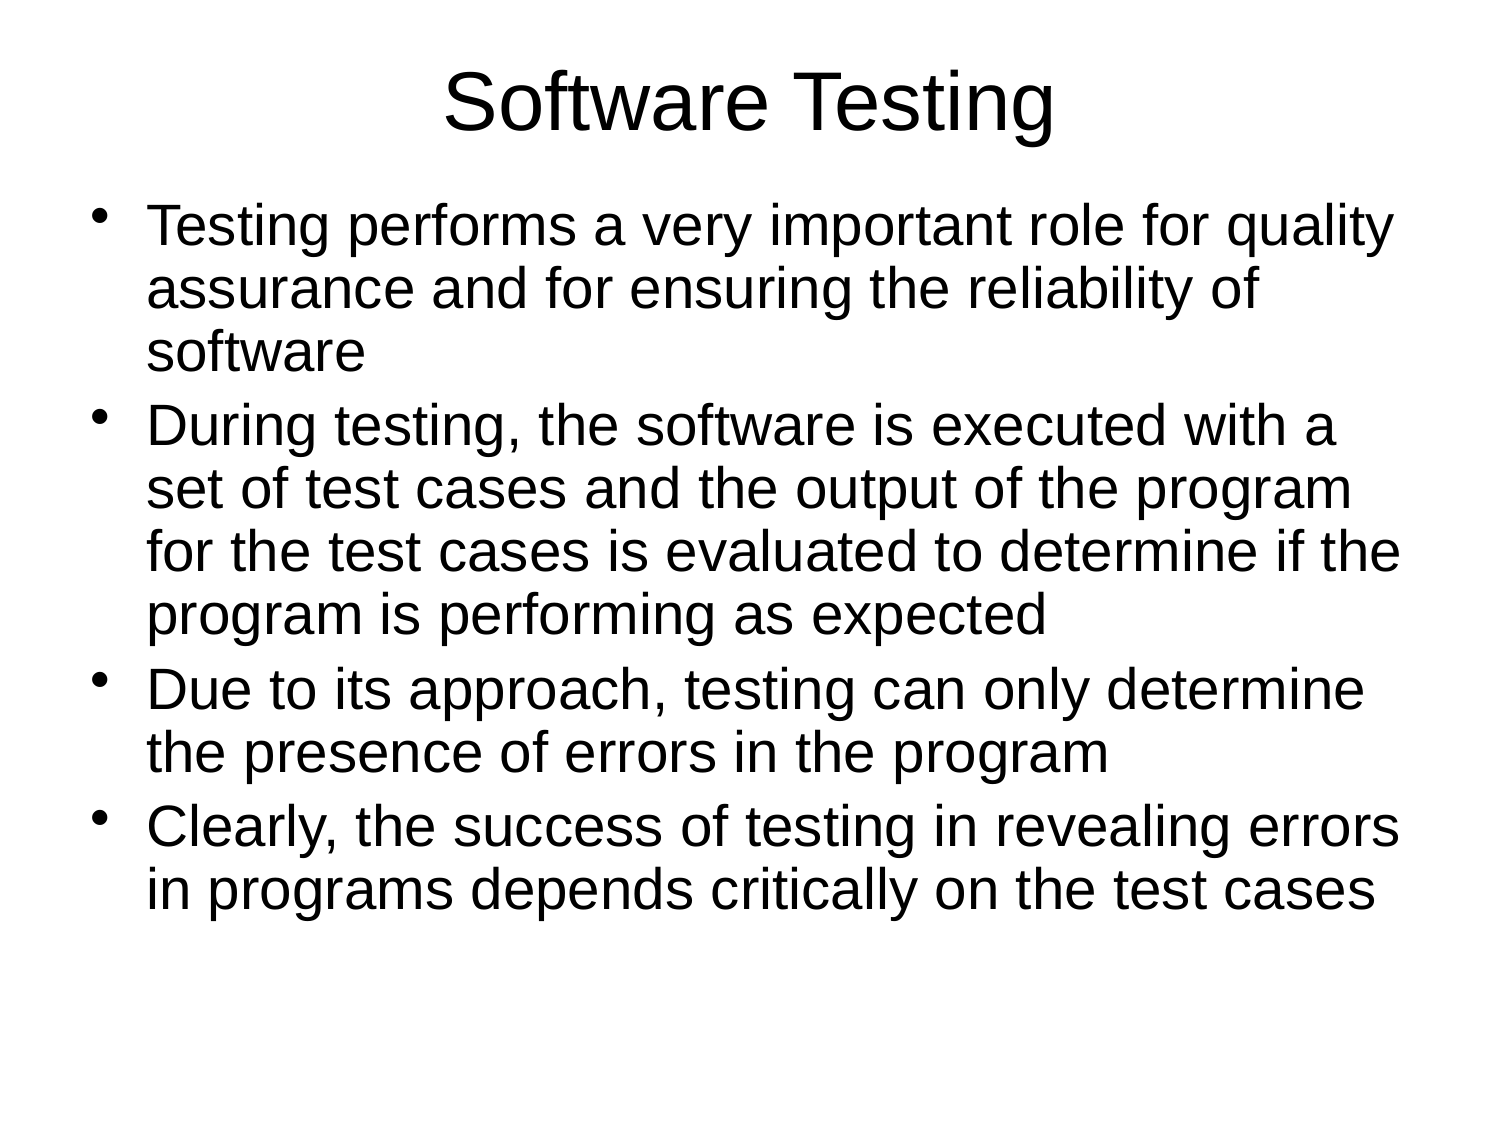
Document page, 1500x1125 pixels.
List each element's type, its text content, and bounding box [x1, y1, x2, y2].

title Software Testing [74, 44, 1426, 151]
list Testing performs a very important role for quality assurance and for ensuring the reliability of software During testing, the software is executed with a set of test cases and the output of the program for the test cases is evaluated to determine if the program is performing as expected Due to its approach, testing can only determine the presence of errors in the program Clearly, the success of testing in revealing errors in programs depends critically on the test cases [74, 187, 1426, 1006]
